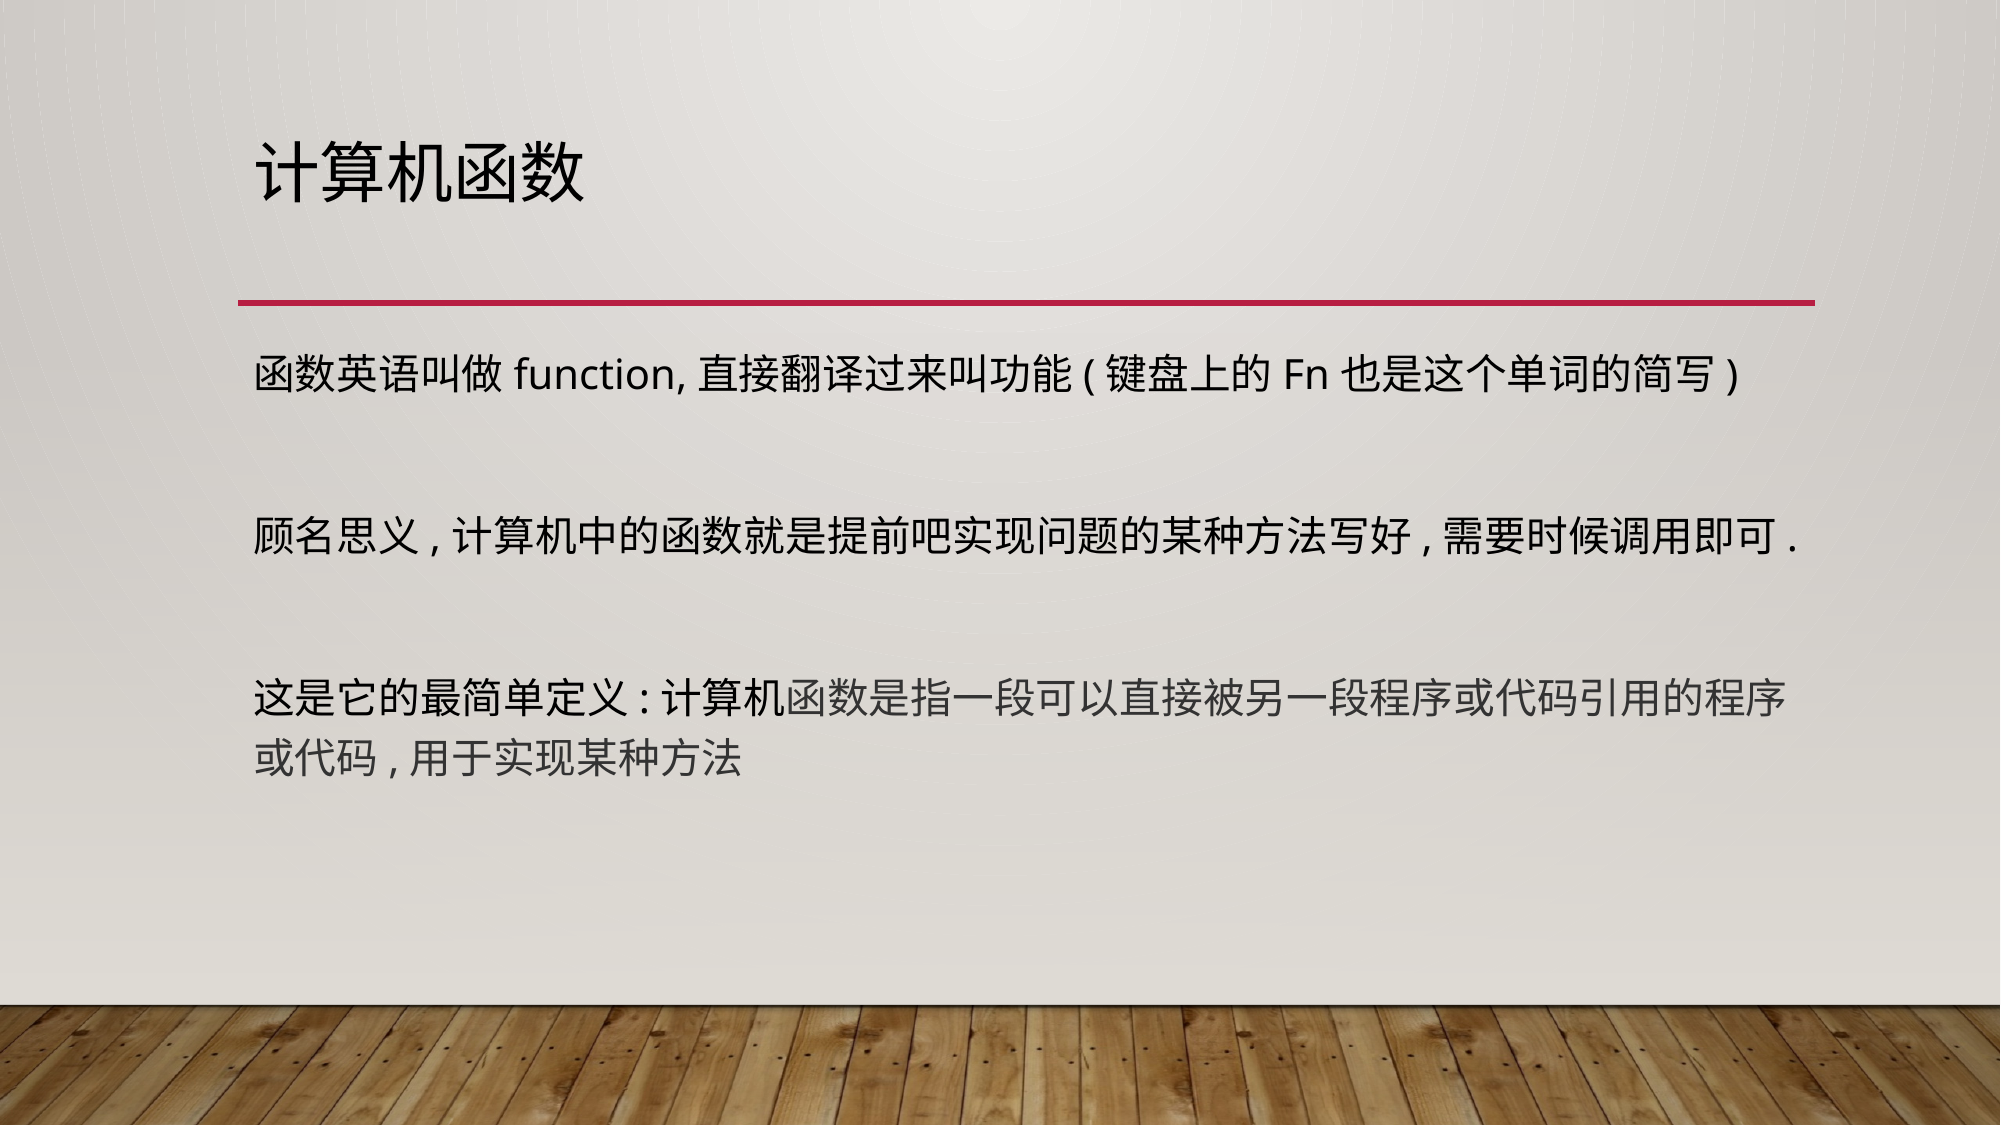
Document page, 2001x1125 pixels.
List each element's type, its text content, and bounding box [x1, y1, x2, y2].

title 计算机函数 [238, 131, 1814, 305]
picture [0, 1005, 2000, 1125]
list 函数英语叫做function,直接翻译过来叫功能(键盘上的Fn也是这个单词的简写) 顾名思义,计算机中的函数就是提前吧实现问题的某种方法写好,需要时候调用即可. 这是它的最简单定义:计算机函数是指一段可以直接被另一段程序或代码引用的程序或代码,用于实现某种方法 [238, 330, 1814, 897]
